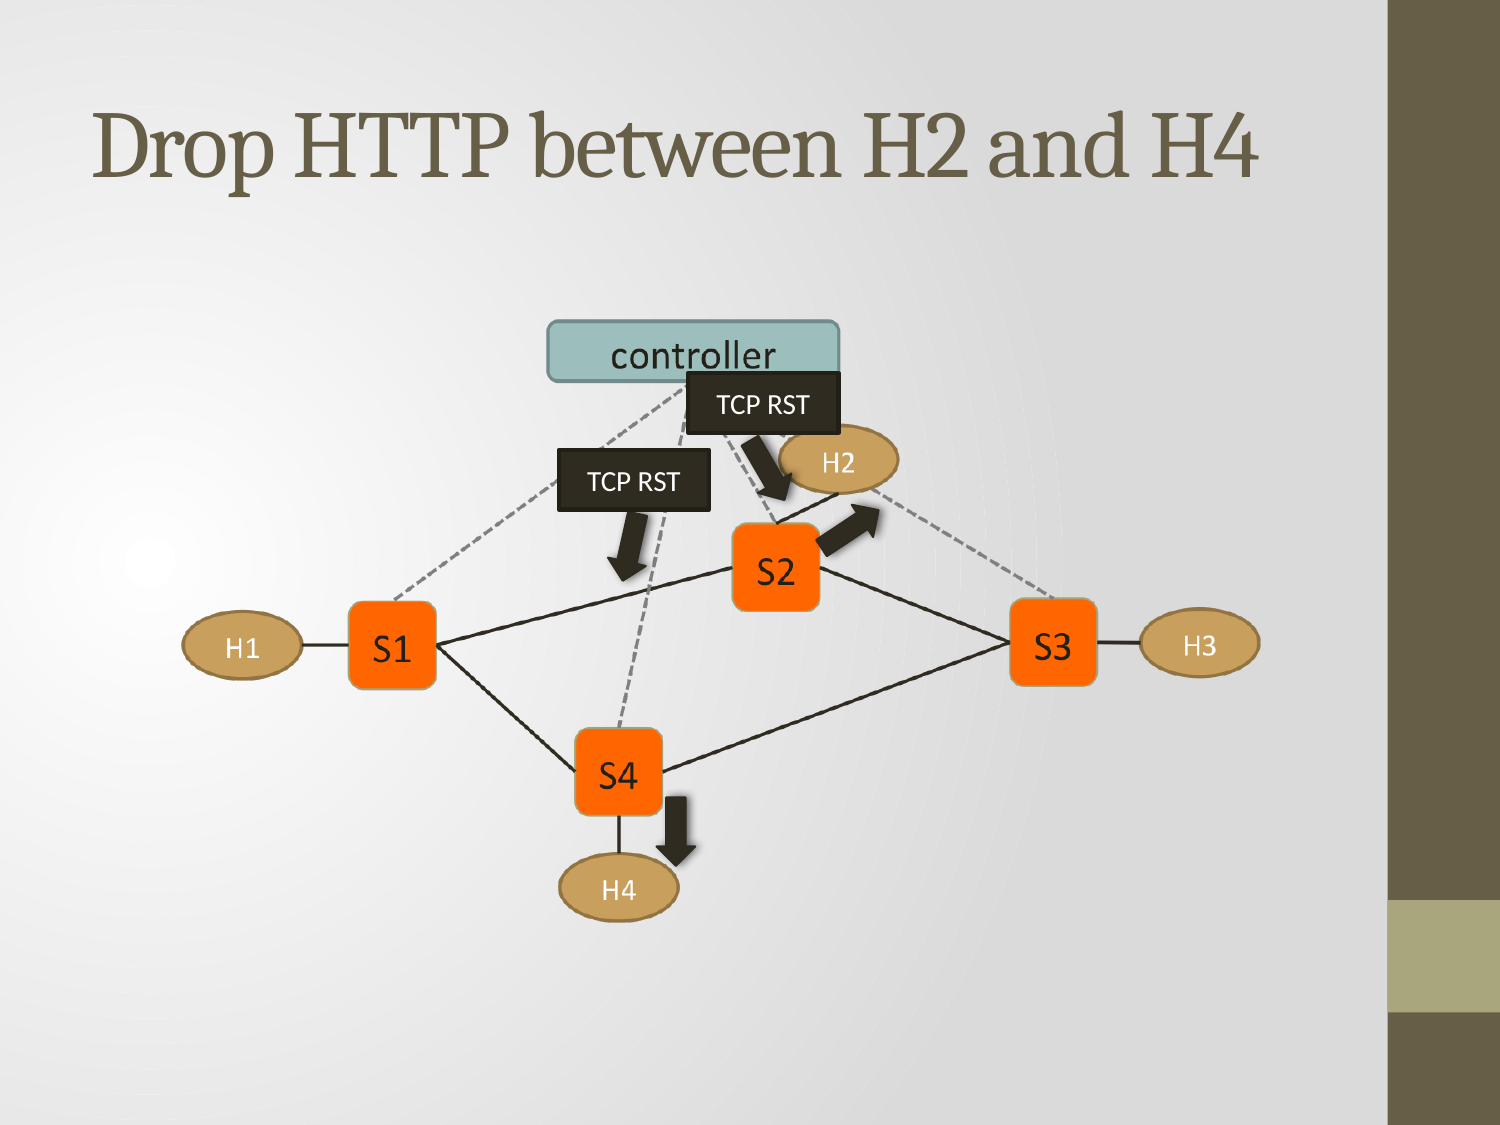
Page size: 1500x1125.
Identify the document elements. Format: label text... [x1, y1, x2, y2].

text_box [687, 372, 839, 506]
picture [180, 319, 1262, 924]
title Drop HTTP between H2 and H4 [75, 45, 1325, 233]
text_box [558, 449, 710, 582]
